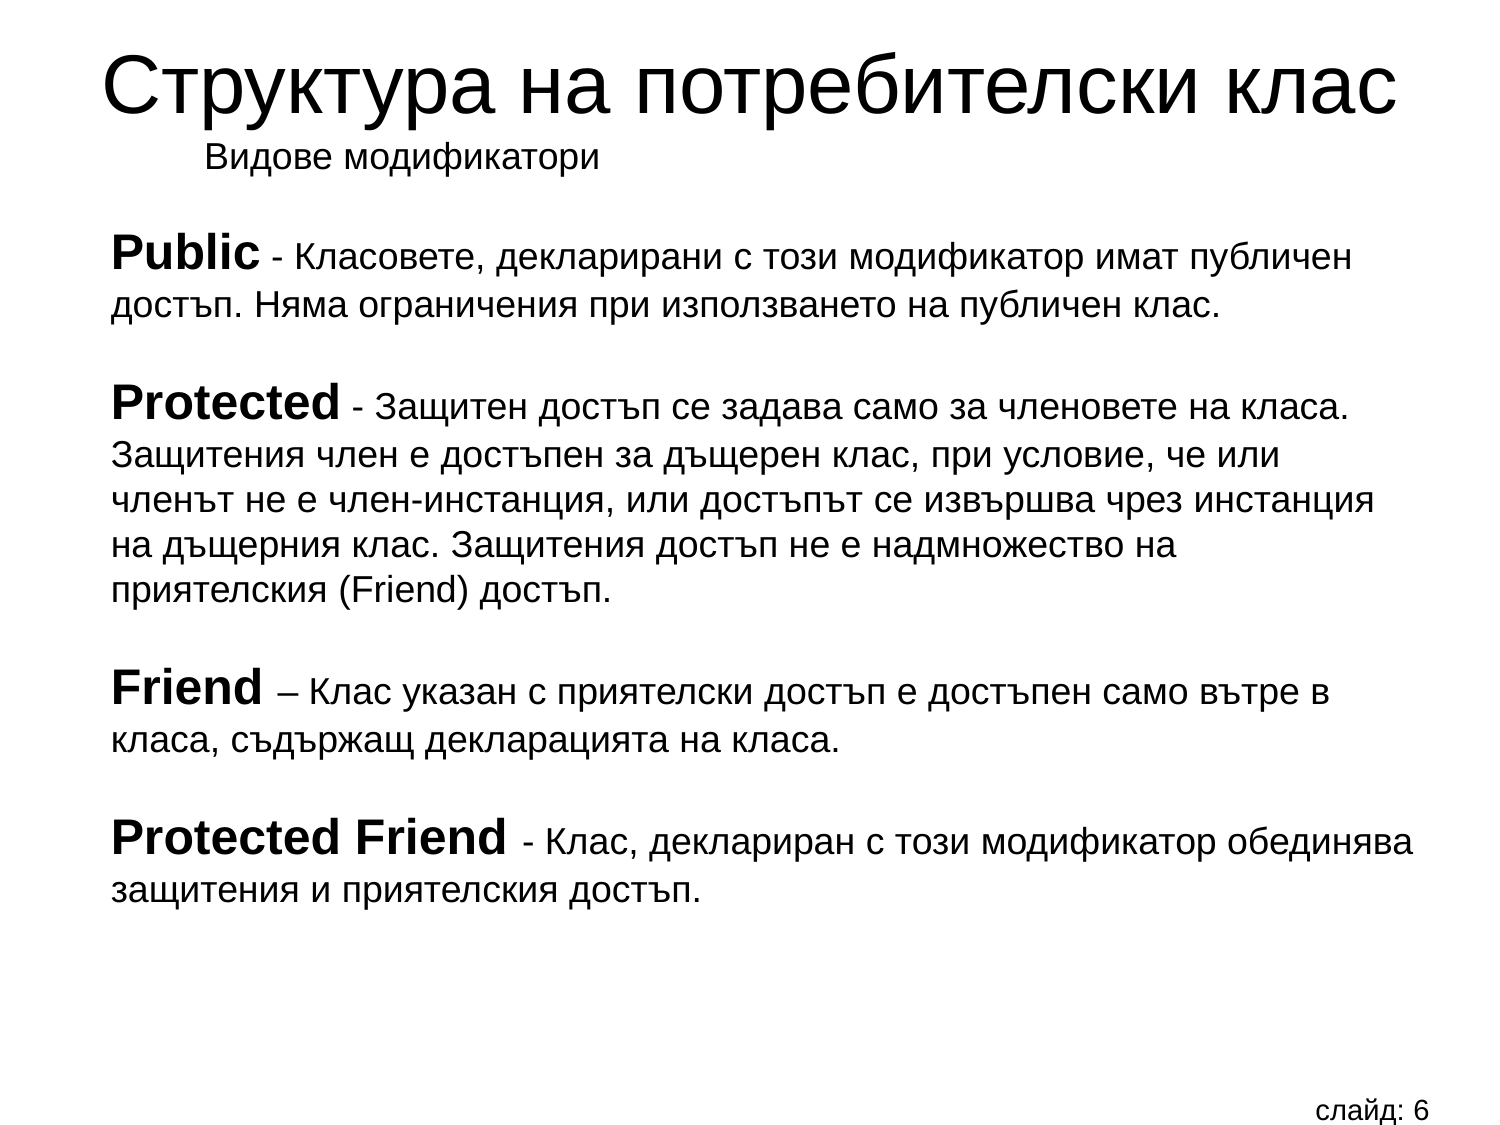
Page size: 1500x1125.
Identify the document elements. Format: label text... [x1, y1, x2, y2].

text_box Public - Класовете, декларирани с този модификатор имат публичен достъп. Няма ограничения при използването на публичен клас. Protected - Защитен достъп се задава само за членовете на класа. Защитения член е достъпен за дъщерен клас, при условие, че или членът не е член-инстанция, или достъпът се извършва чрез инстанция на дъщерния клас. Защитения достъп не е надмножество на приятелския (Friend) достъп. Friend – Клас указан с приятелски достъп е достъпен само вътре в класа, съдържащ декларацията на класа. Protected Friend - Клас, деклариран с този модификатор обединява защитения и приятелския достъп. [96, 212, 1440, 918]
text_box Структура на потребителски клас [0, 22, 1500, 138]
text_box Видове модификатори [189, 124, 616, 185]
